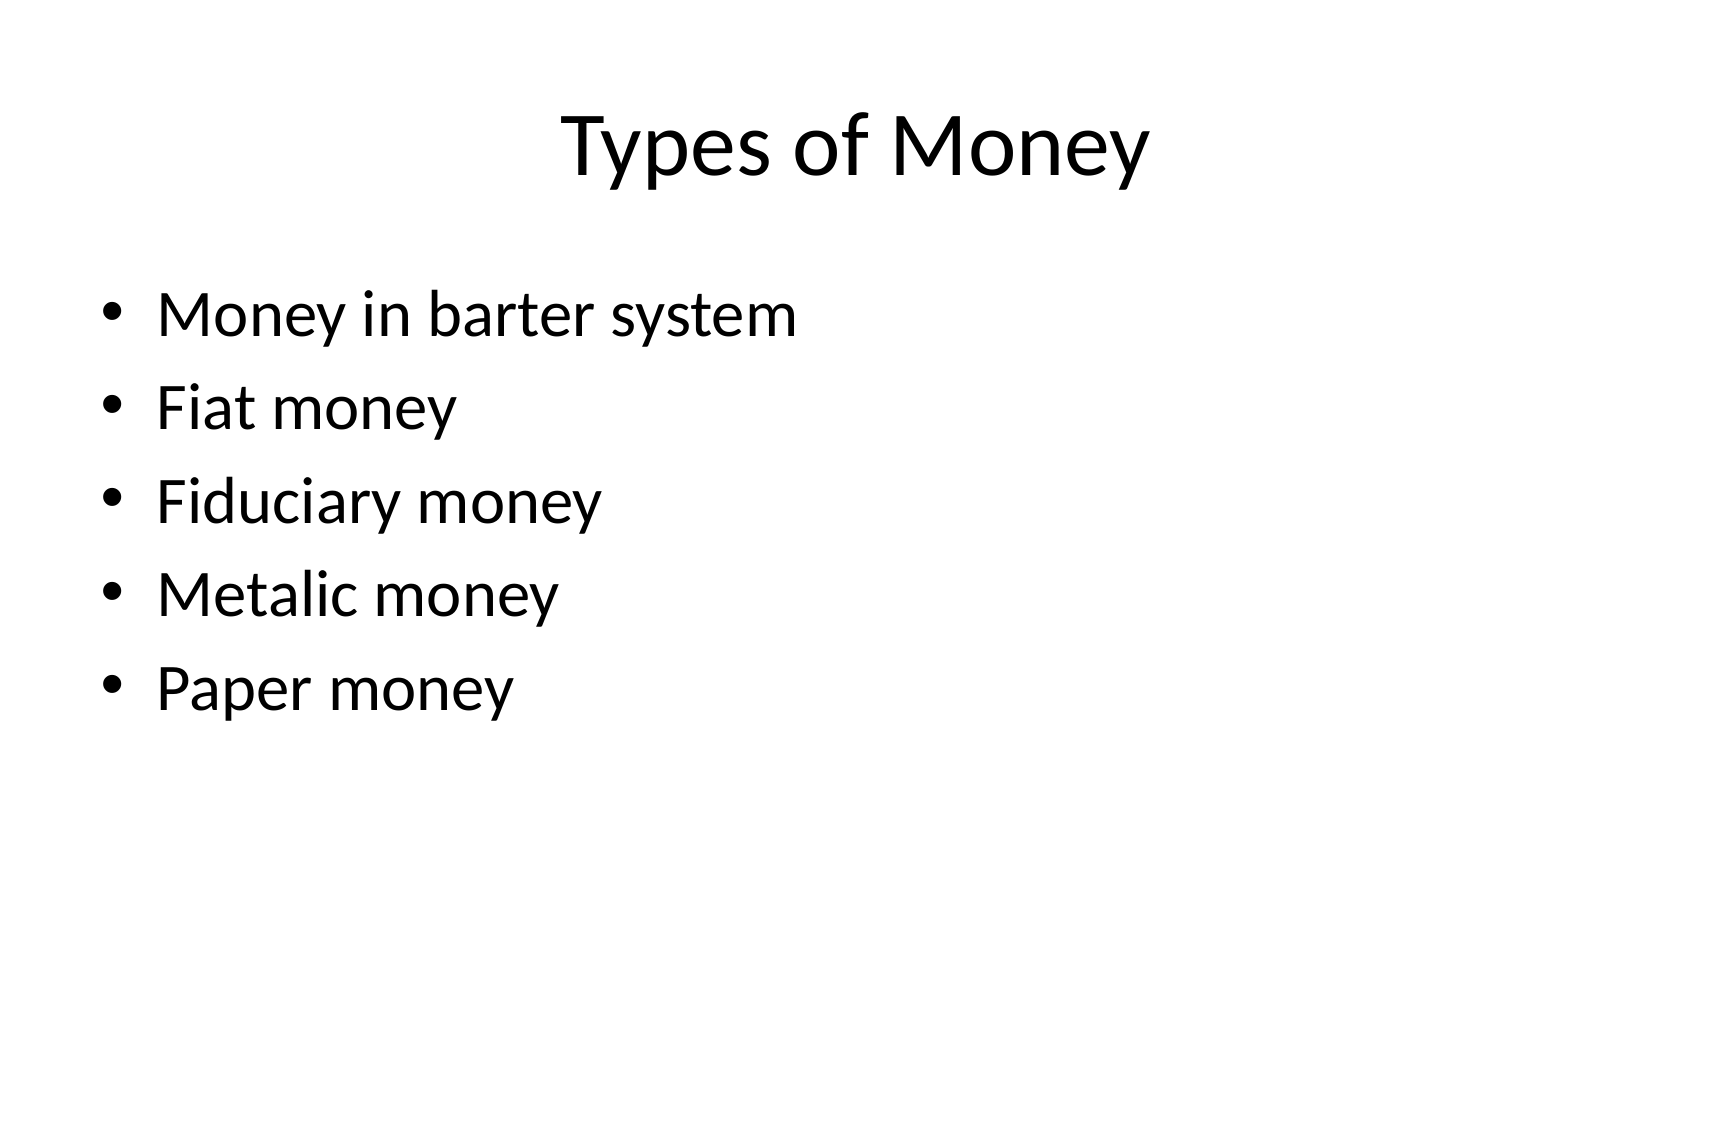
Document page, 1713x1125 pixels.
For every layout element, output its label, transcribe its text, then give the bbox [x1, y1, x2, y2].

list Money in barter system Fiat money Fiduciary money Metalic money Paper money [85, 262, 1628, 1005]
title Types of Money [85, 45, 1628, 233]
